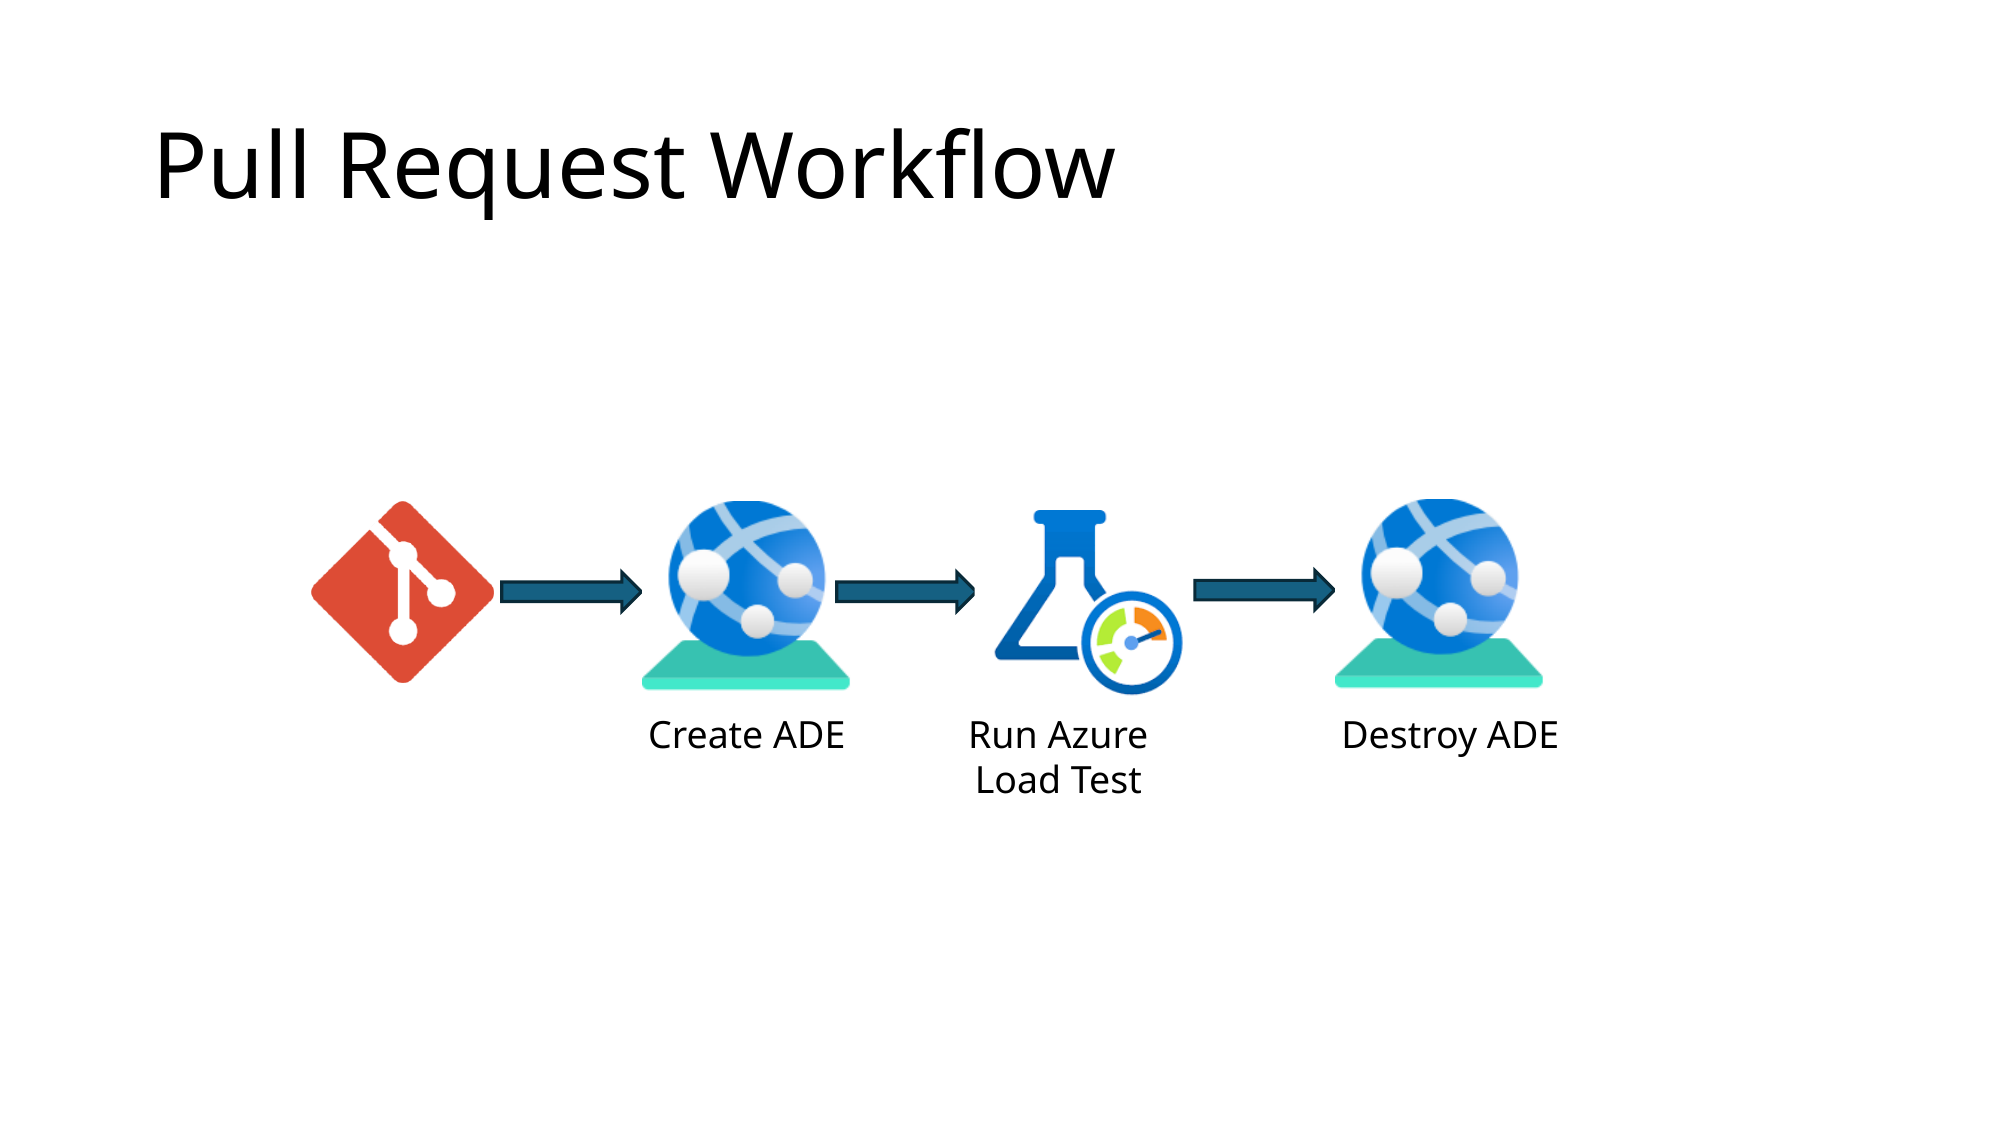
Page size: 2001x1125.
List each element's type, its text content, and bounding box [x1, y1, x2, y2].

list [310, 501, 495, 684]
text_box [500, 568, 631, 615]
text_box [1205, 566, 1325, 614]
text_box Run Azure Load Test [943, 703, 1174, 809]
text_box [859, 568, 974, 615]
picture [974, 509, 1205, 698]
picture [1325, 499, 1552, 733]
title Pull Request Workflow [137, 59, 1863, 278]
picture [631, 501, 859, 734]
text_box Create ADE [633, 703, 864, 764]
text_box Destroy ADE [1326, 703, 1591, 764]
